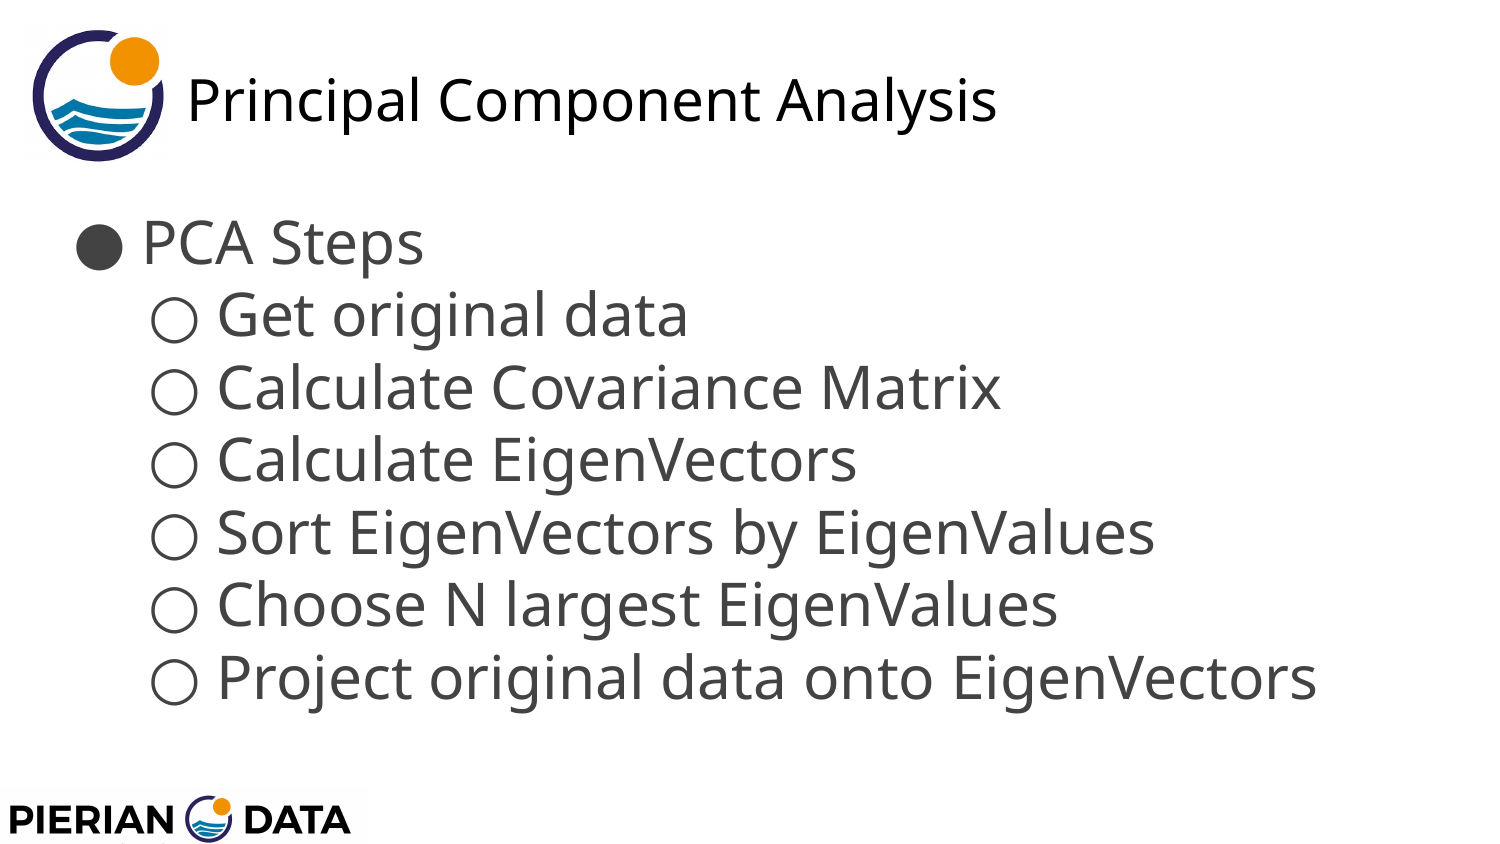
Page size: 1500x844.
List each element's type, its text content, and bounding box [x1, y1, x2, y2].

list PCA Steps Get original data Calculate Covariance Matrix Calculate EigenVectors Sort EigenVectors by EigenValues Choose N largest EigenValues Project original data onto EigenVectors [51, 189, 1476, 750]
picture [0, 787, 368, 844]
title Principal Component Analysis [176, 48, 1449, 143]
picture [24, 24, 172, 167]
